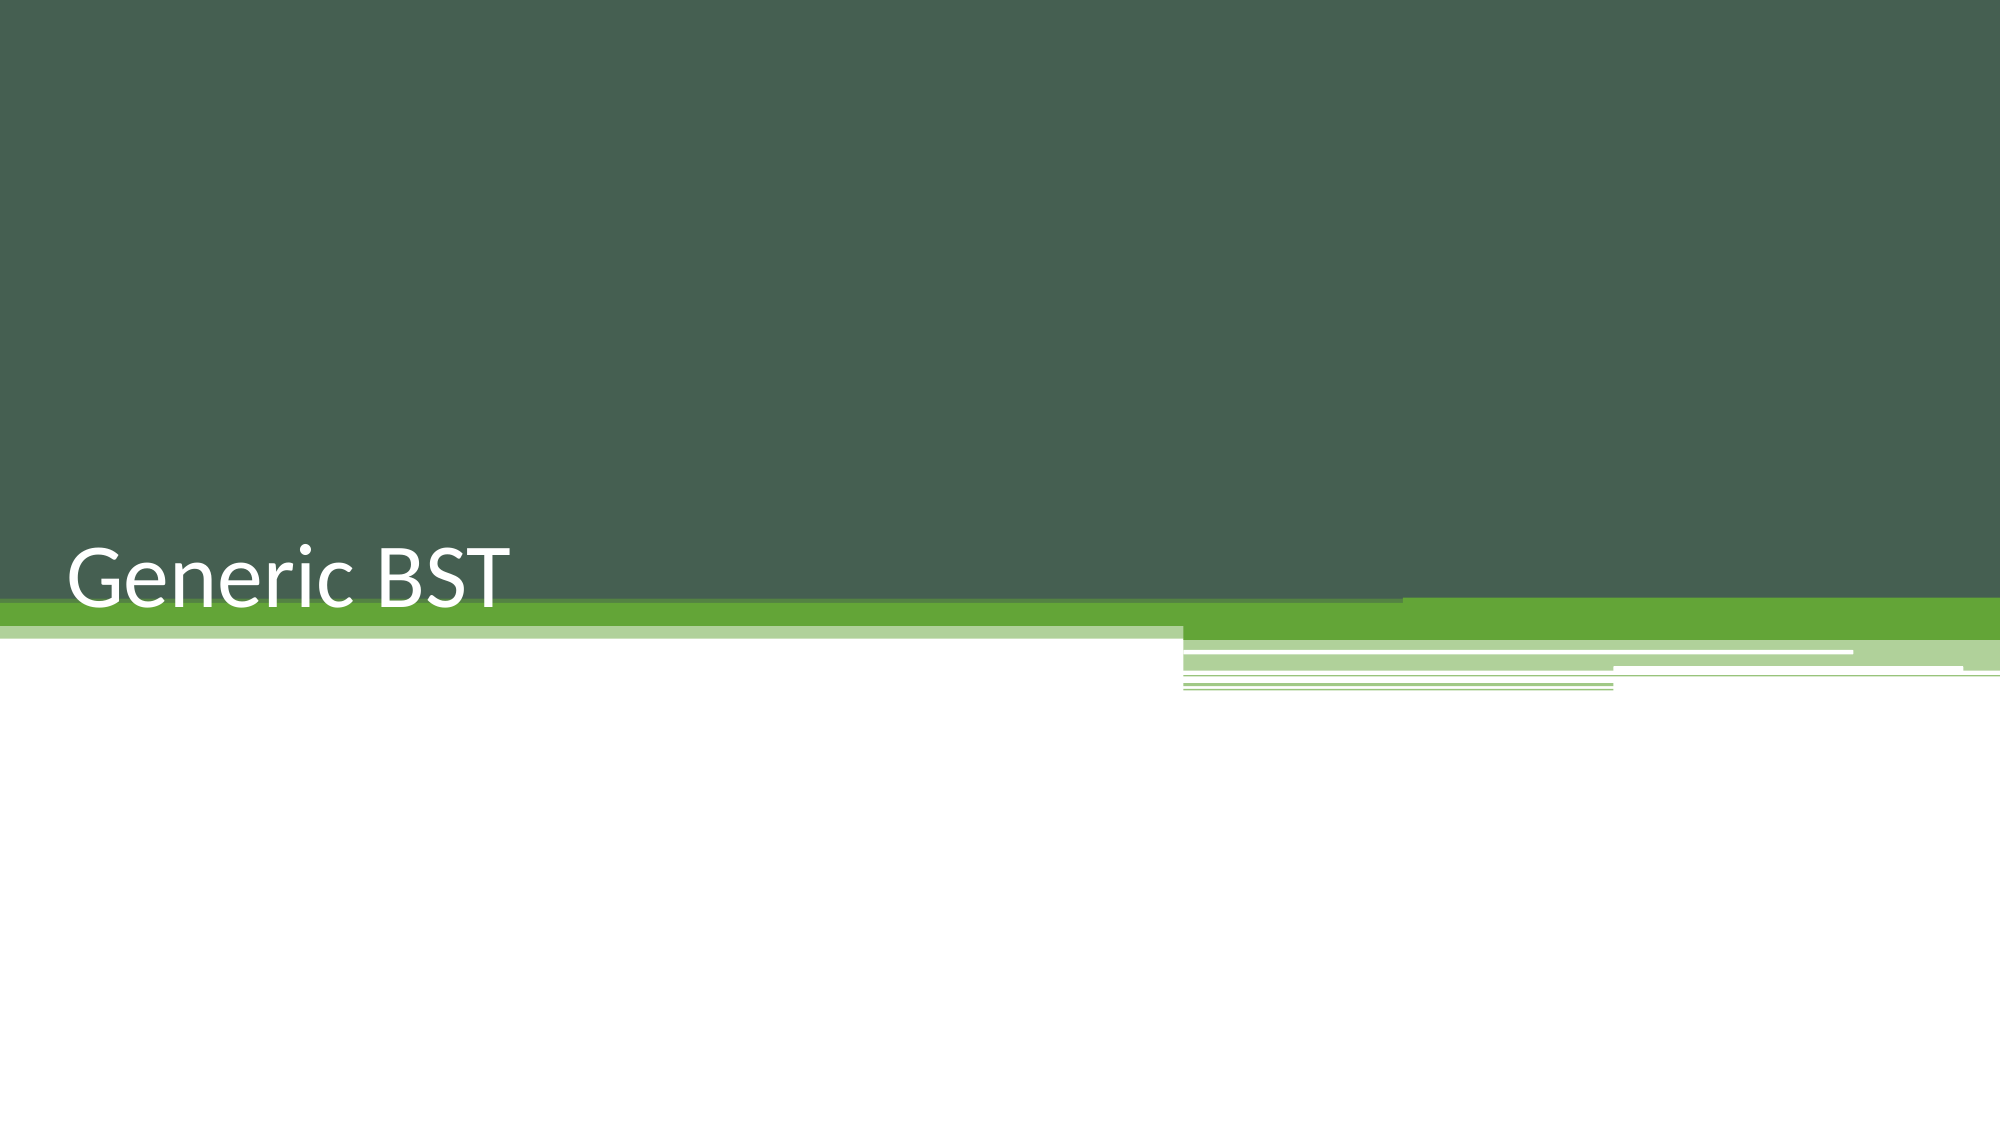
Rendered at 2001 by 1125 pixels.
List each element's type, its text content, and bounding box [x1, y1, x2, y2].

title Generic BST [51, 391, 1950, 633]
